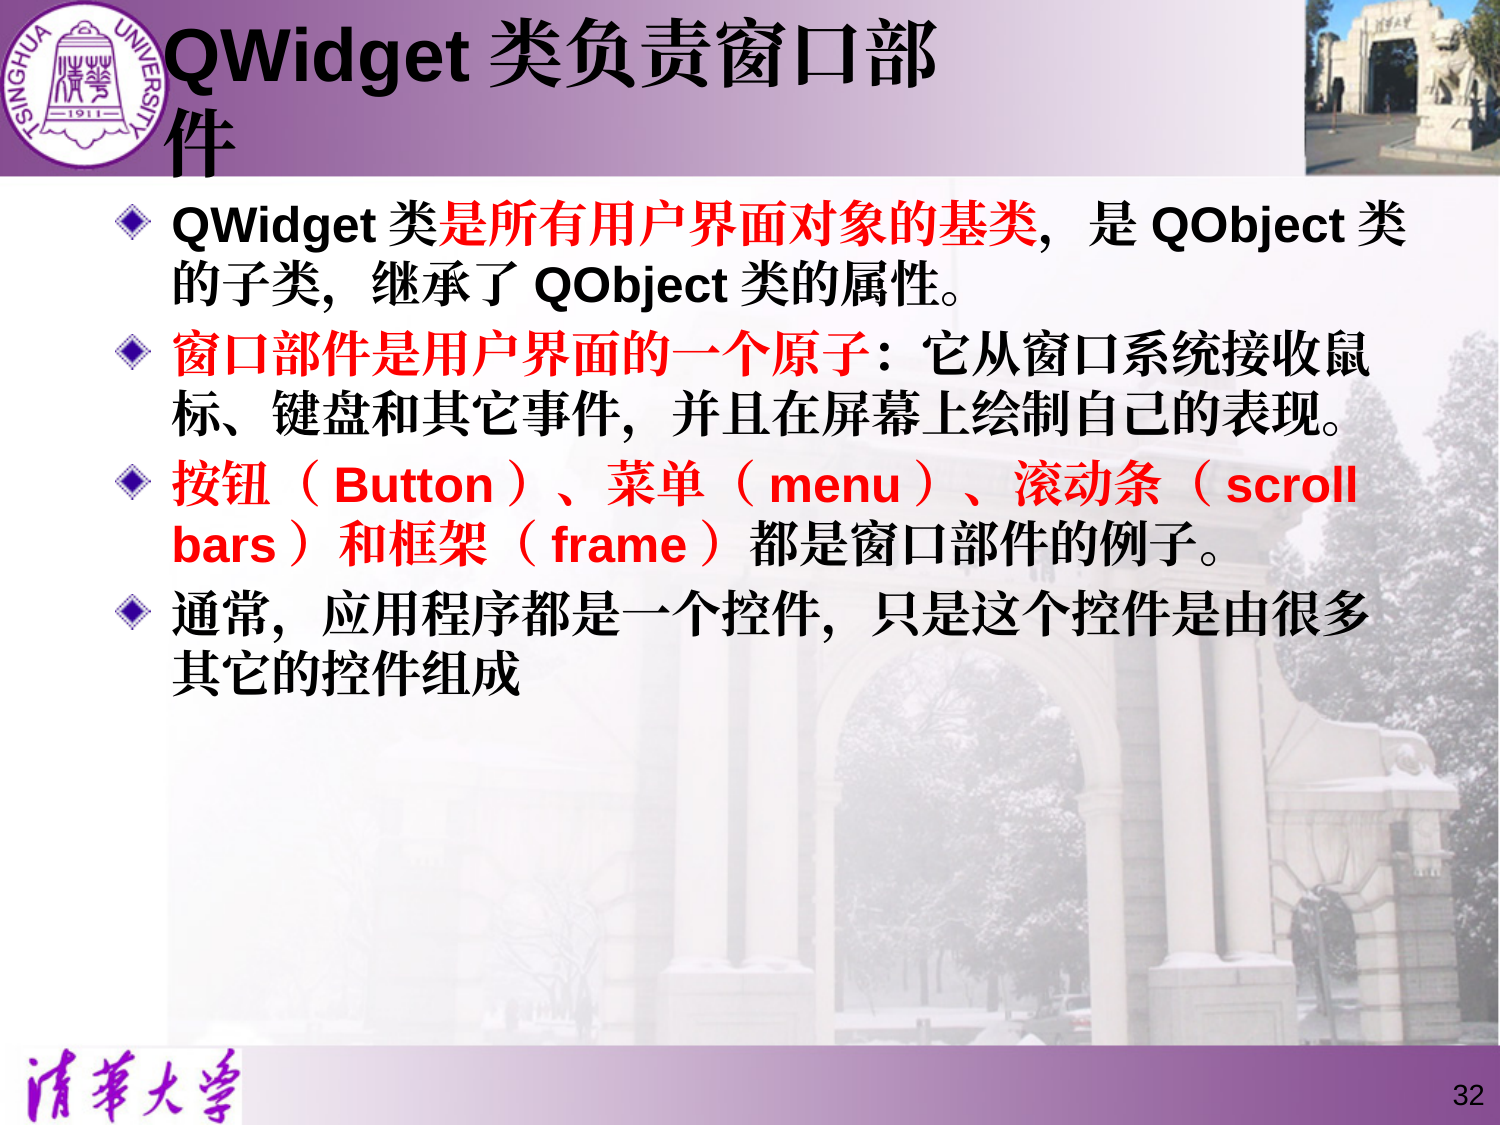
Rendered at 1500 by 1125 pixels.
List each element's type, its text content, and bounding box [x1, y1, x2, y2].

list QWidget类是所有用户界面对象的基类，是QObject类的子类，继承了QObject类的属性。 窗口部件是用户界面的一个原子：它从窗口系统接收鼠标、键盘和其它事件，并且在屏幕上绘制自己的表现。 按钮（Button）、菜单（menu）、滚动条（scroll bars）和框架（frame）都是窗口部件的例子。 通常，应用程序都是一个控件，只是这个控件是由很多其它的控件组成 [100, 184, 1436, 1048]
slide_number 32 [1257, 1068, 1500, 1125]
picture [0, 0, 1500, 1125]
title QWidget类负责窗口部件 [147, 30, 1022, 162]
